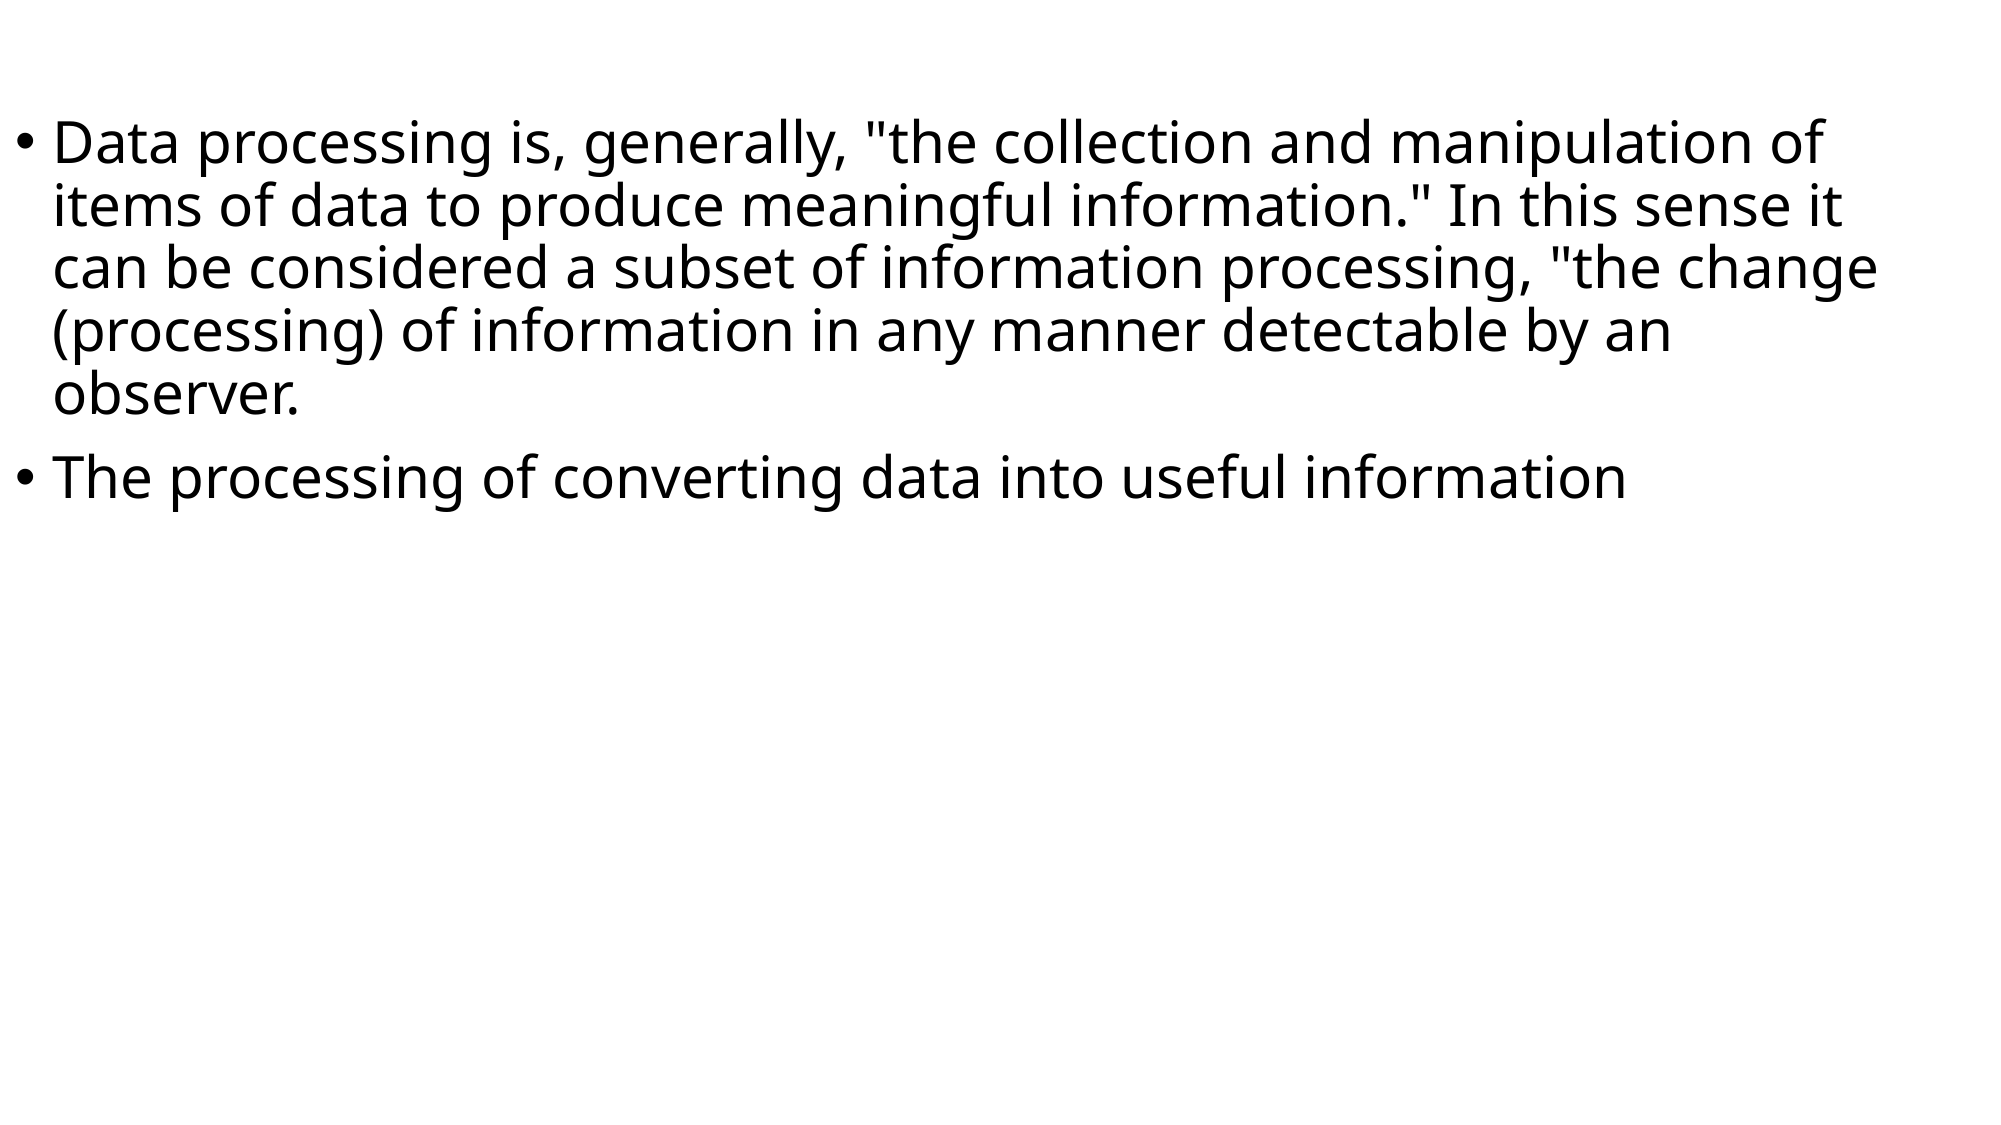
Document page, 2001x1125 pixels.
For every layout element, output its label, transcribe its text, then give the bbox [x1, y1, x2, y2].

list Data processing is, generally, "the collection and manipulation of items of data to produce meaningful information." In this sense it can be considered a subset of information processing, "the change (processing) of information in any manner detectable by an observer. The processing of converting data into useful information [0, 105, 1917, 1014]
